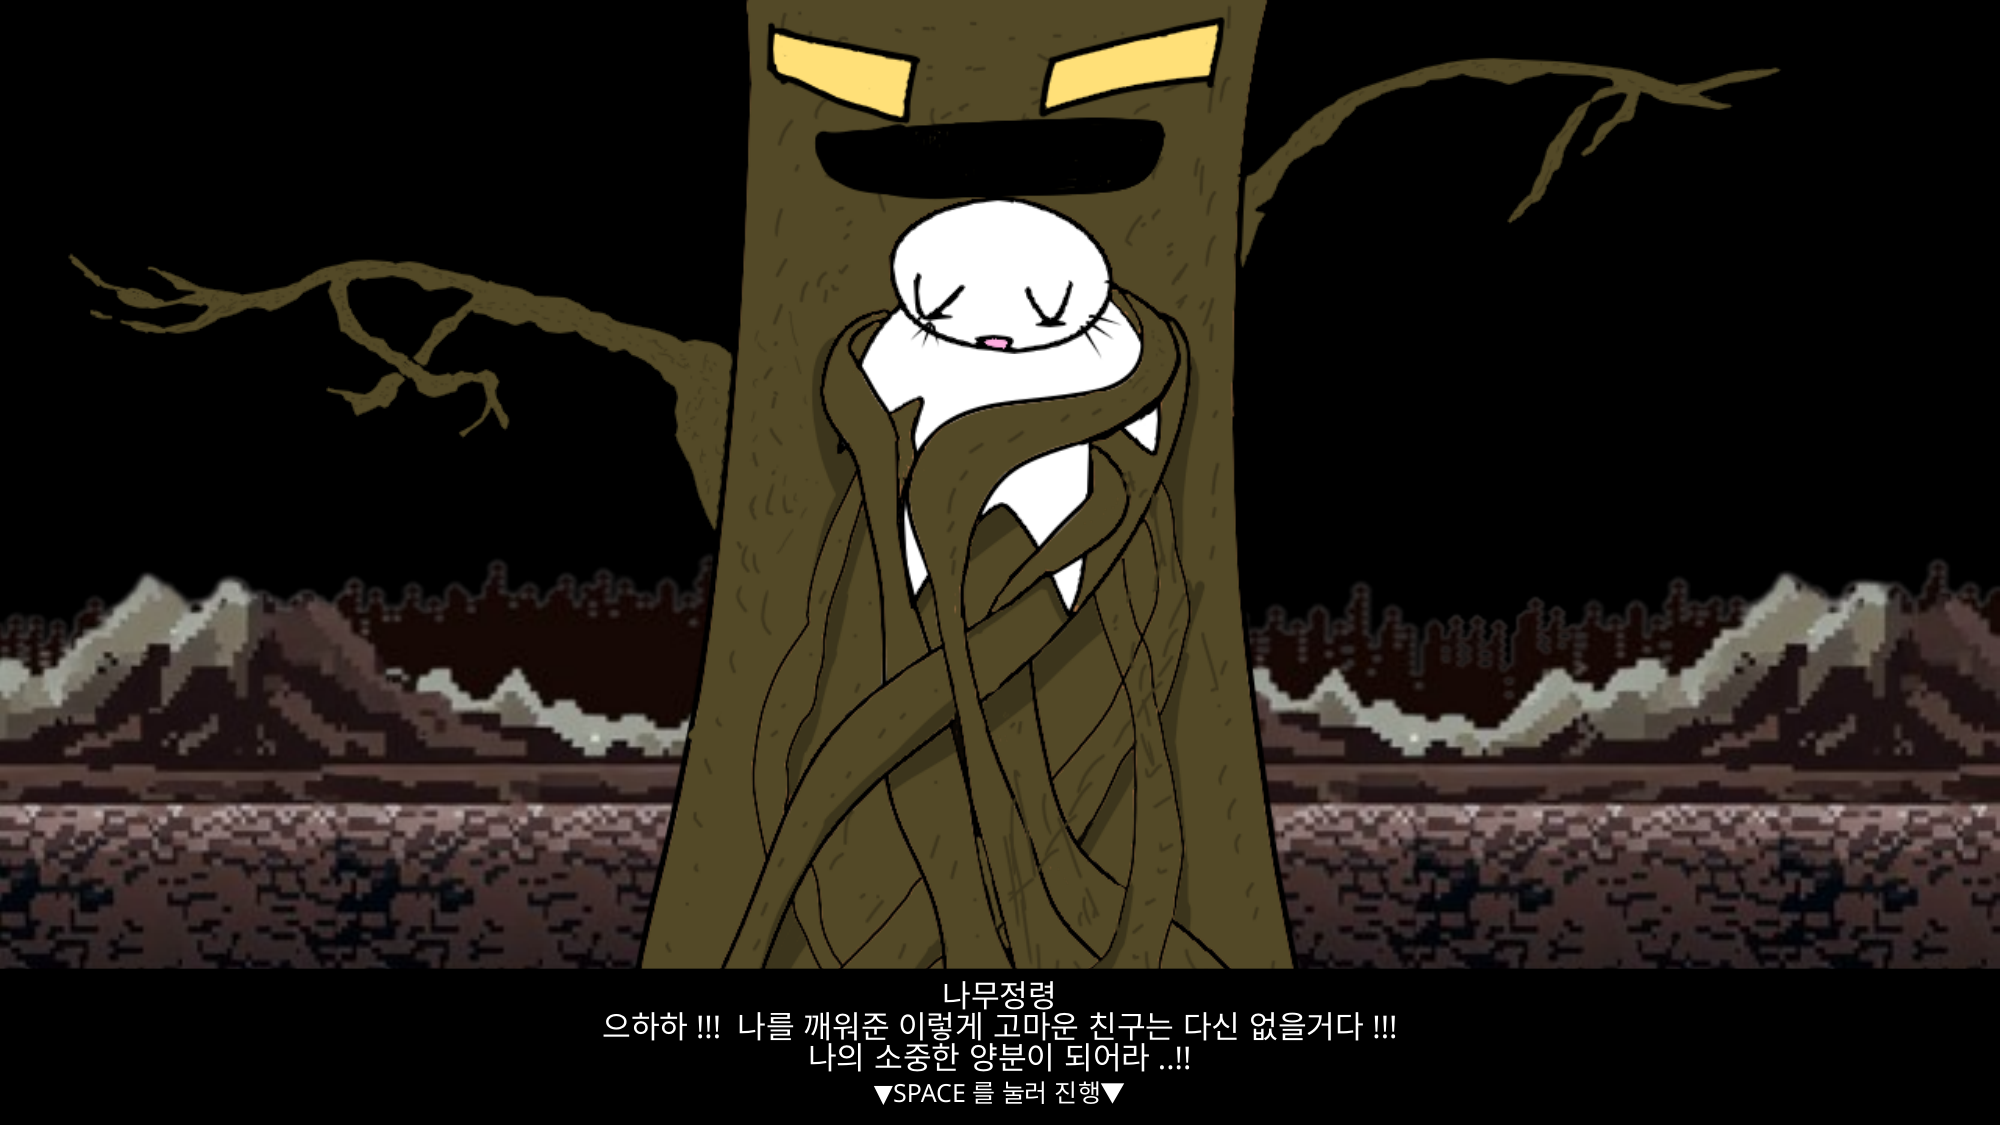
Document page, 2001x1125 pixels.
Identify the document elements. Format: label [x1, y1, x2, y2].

text_box [0, 0, 2000, 1125]
